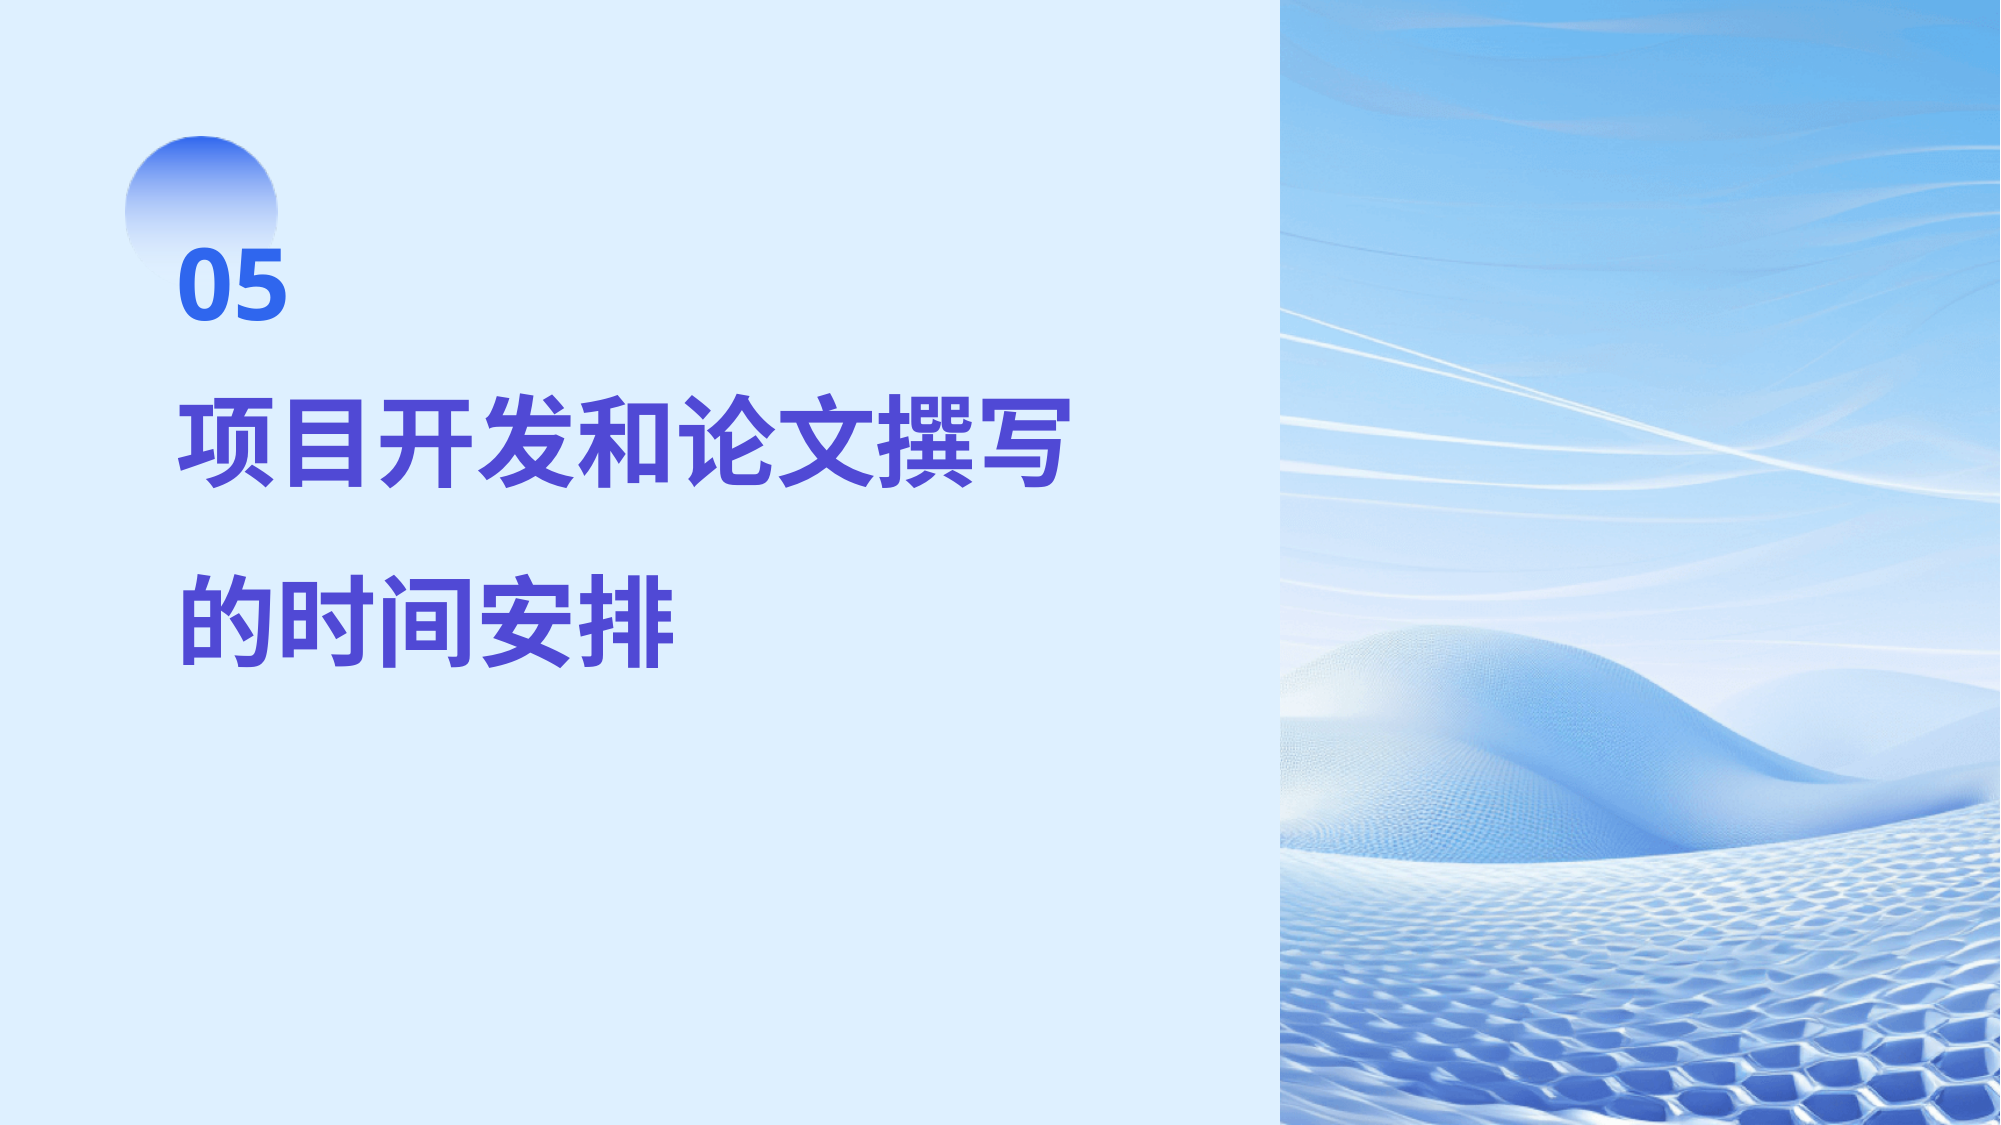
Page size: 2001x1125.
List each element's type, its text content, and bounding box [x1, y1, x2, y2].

picture [125, 136, 278, 289]
picture [1279, 0, 2000, 1125]
text_box 05 [160, 151, 1111, 311]
text_box 项目开发和论文撰写的时间安排 [160, 311, 1111, 689]
